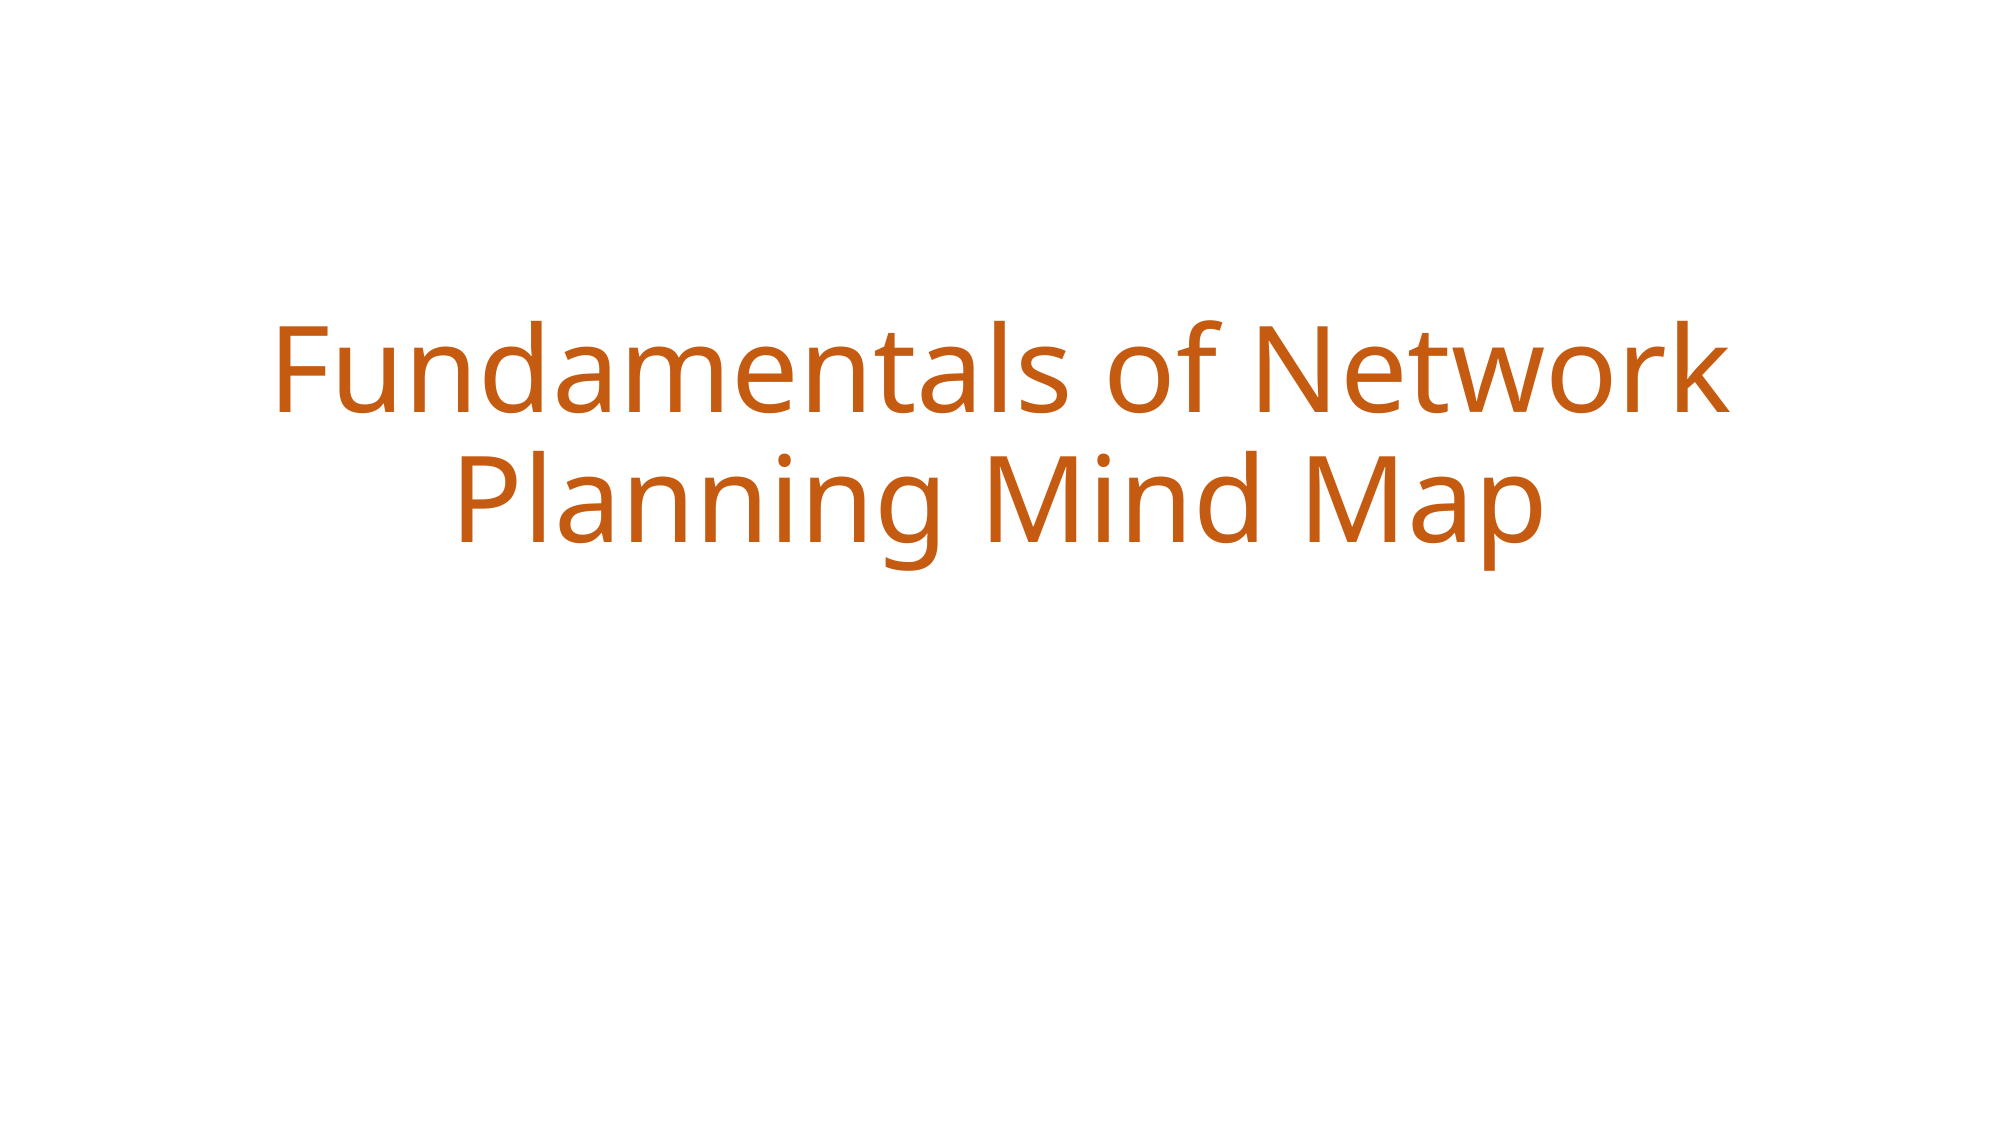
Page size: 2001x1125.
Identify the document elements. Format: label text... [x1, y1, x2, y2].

title Fundamentals of Network Planning Mind Map [249, 184, 1750, 576]
